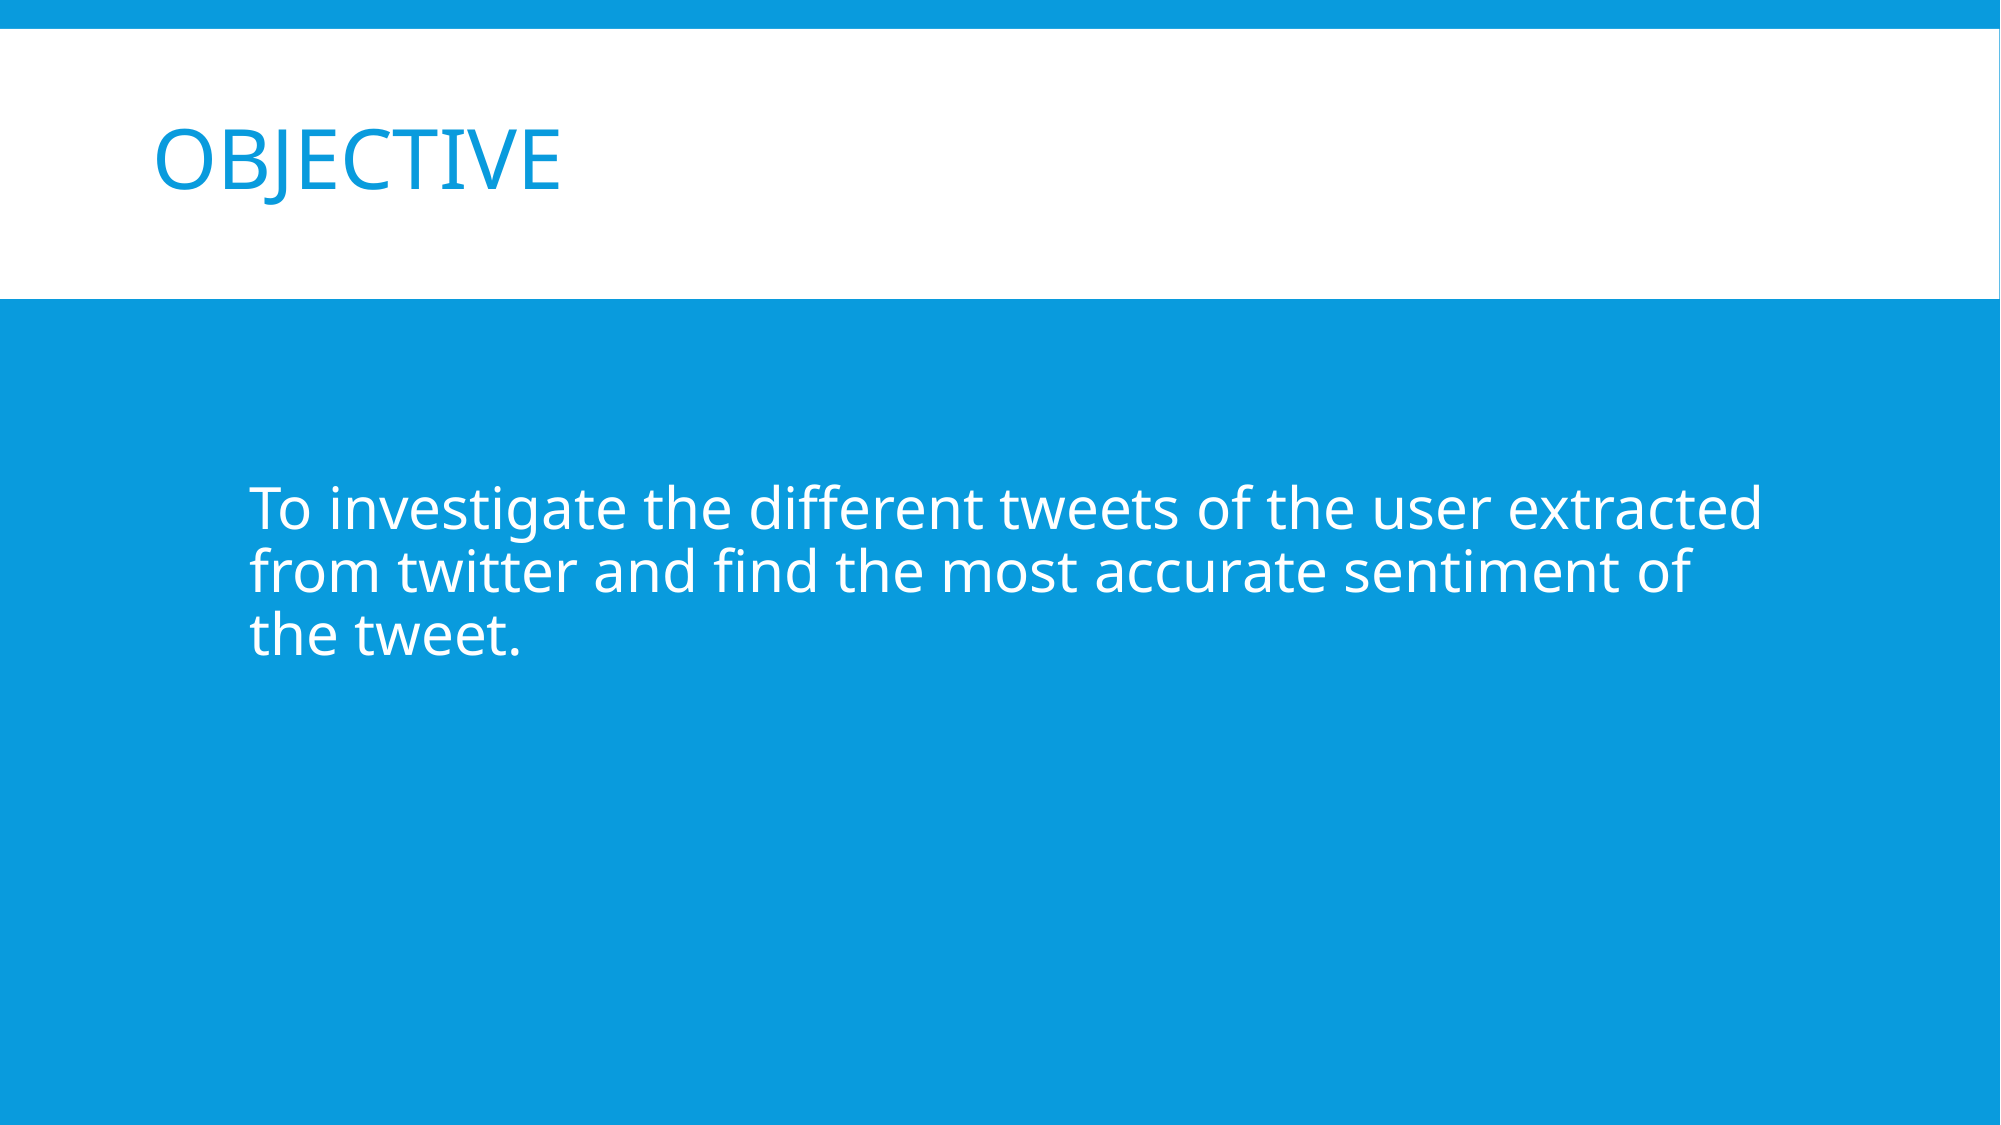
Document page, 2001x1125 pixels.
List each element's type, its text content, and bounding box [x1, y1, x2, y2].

list To investigate the different tweets of the user extracted from twitter and find the most accurate sentiment of the tweet. [197, 329, 1803, 1020]
title OBJECTIVE [137, 111, 1863, 217]
